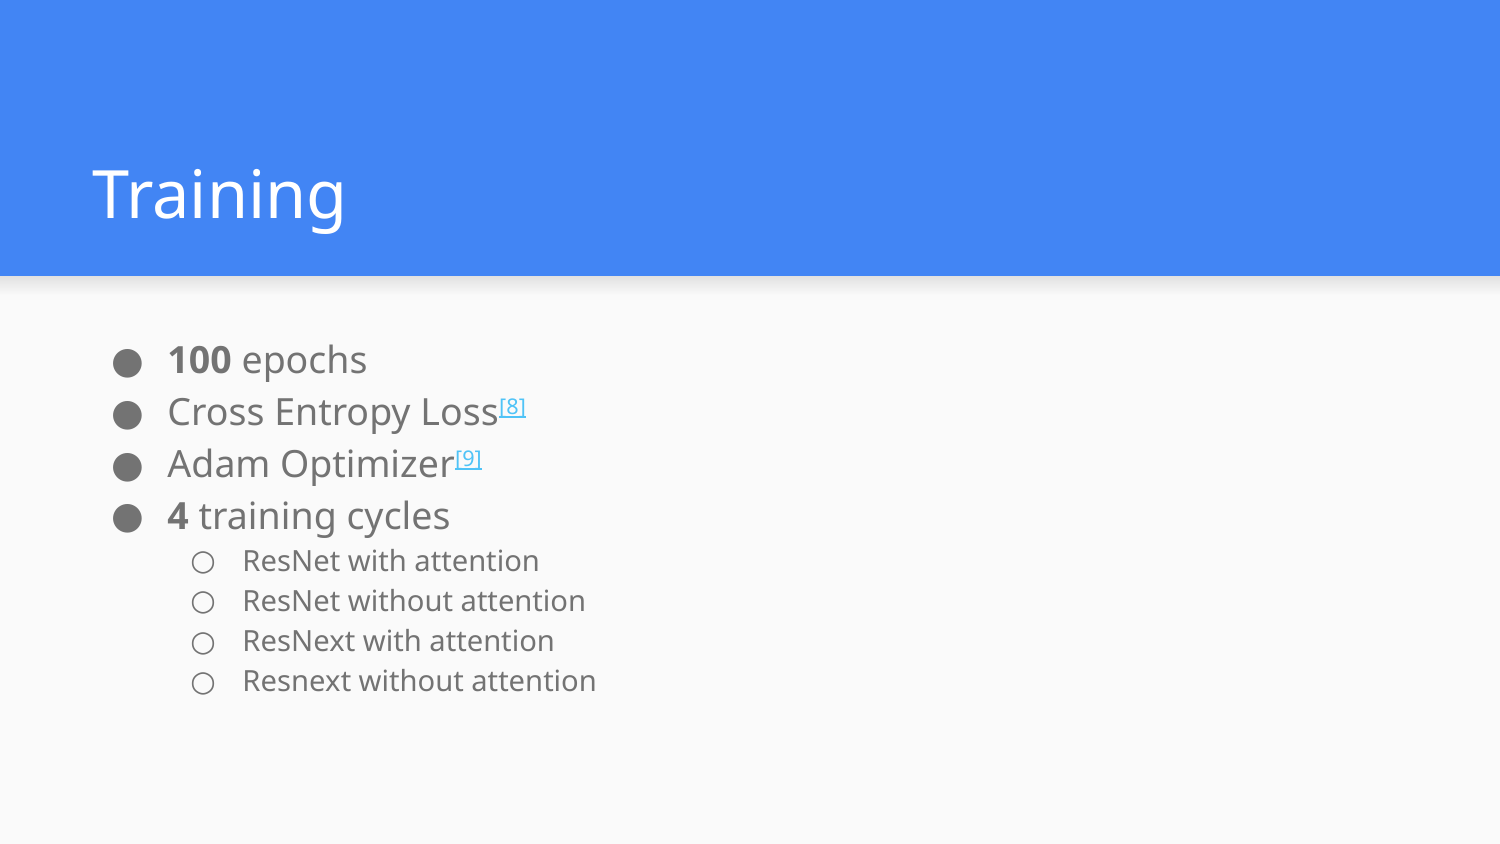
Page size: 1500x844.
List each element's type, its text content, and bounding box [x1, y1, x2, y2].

list 100 epochs Cross Entropy Loss[8] Adam Optimizer[9] 4 training cycles ResNet with attention ResNet without attention ResNext with attention Resnext without attention [77, 314, 1427, 760]
title Training [77, 121, 1427, 248]
